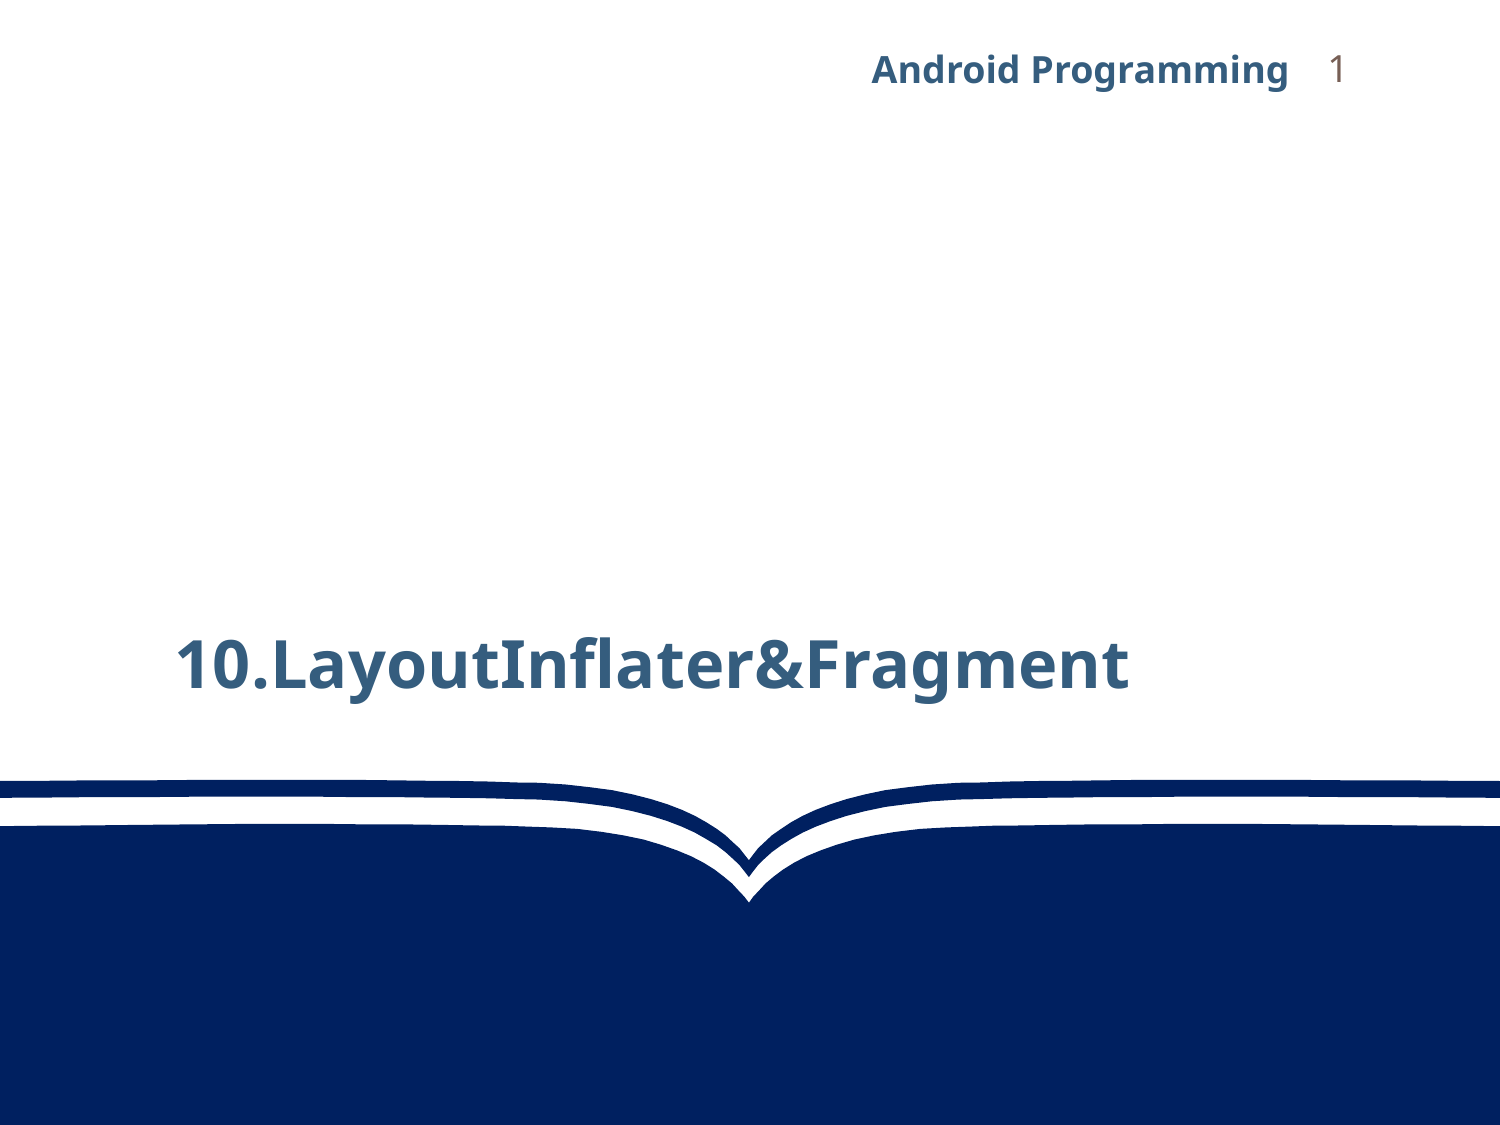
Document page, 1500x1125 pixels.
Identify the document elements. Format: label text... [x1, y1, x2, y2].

title 10.LayoutInflater&Fragment [159, 586, 1450, 709]
slide_number 1 [1312, 37, 1450, 100]
footer Android Programming [342, 38, 1305, 99]
